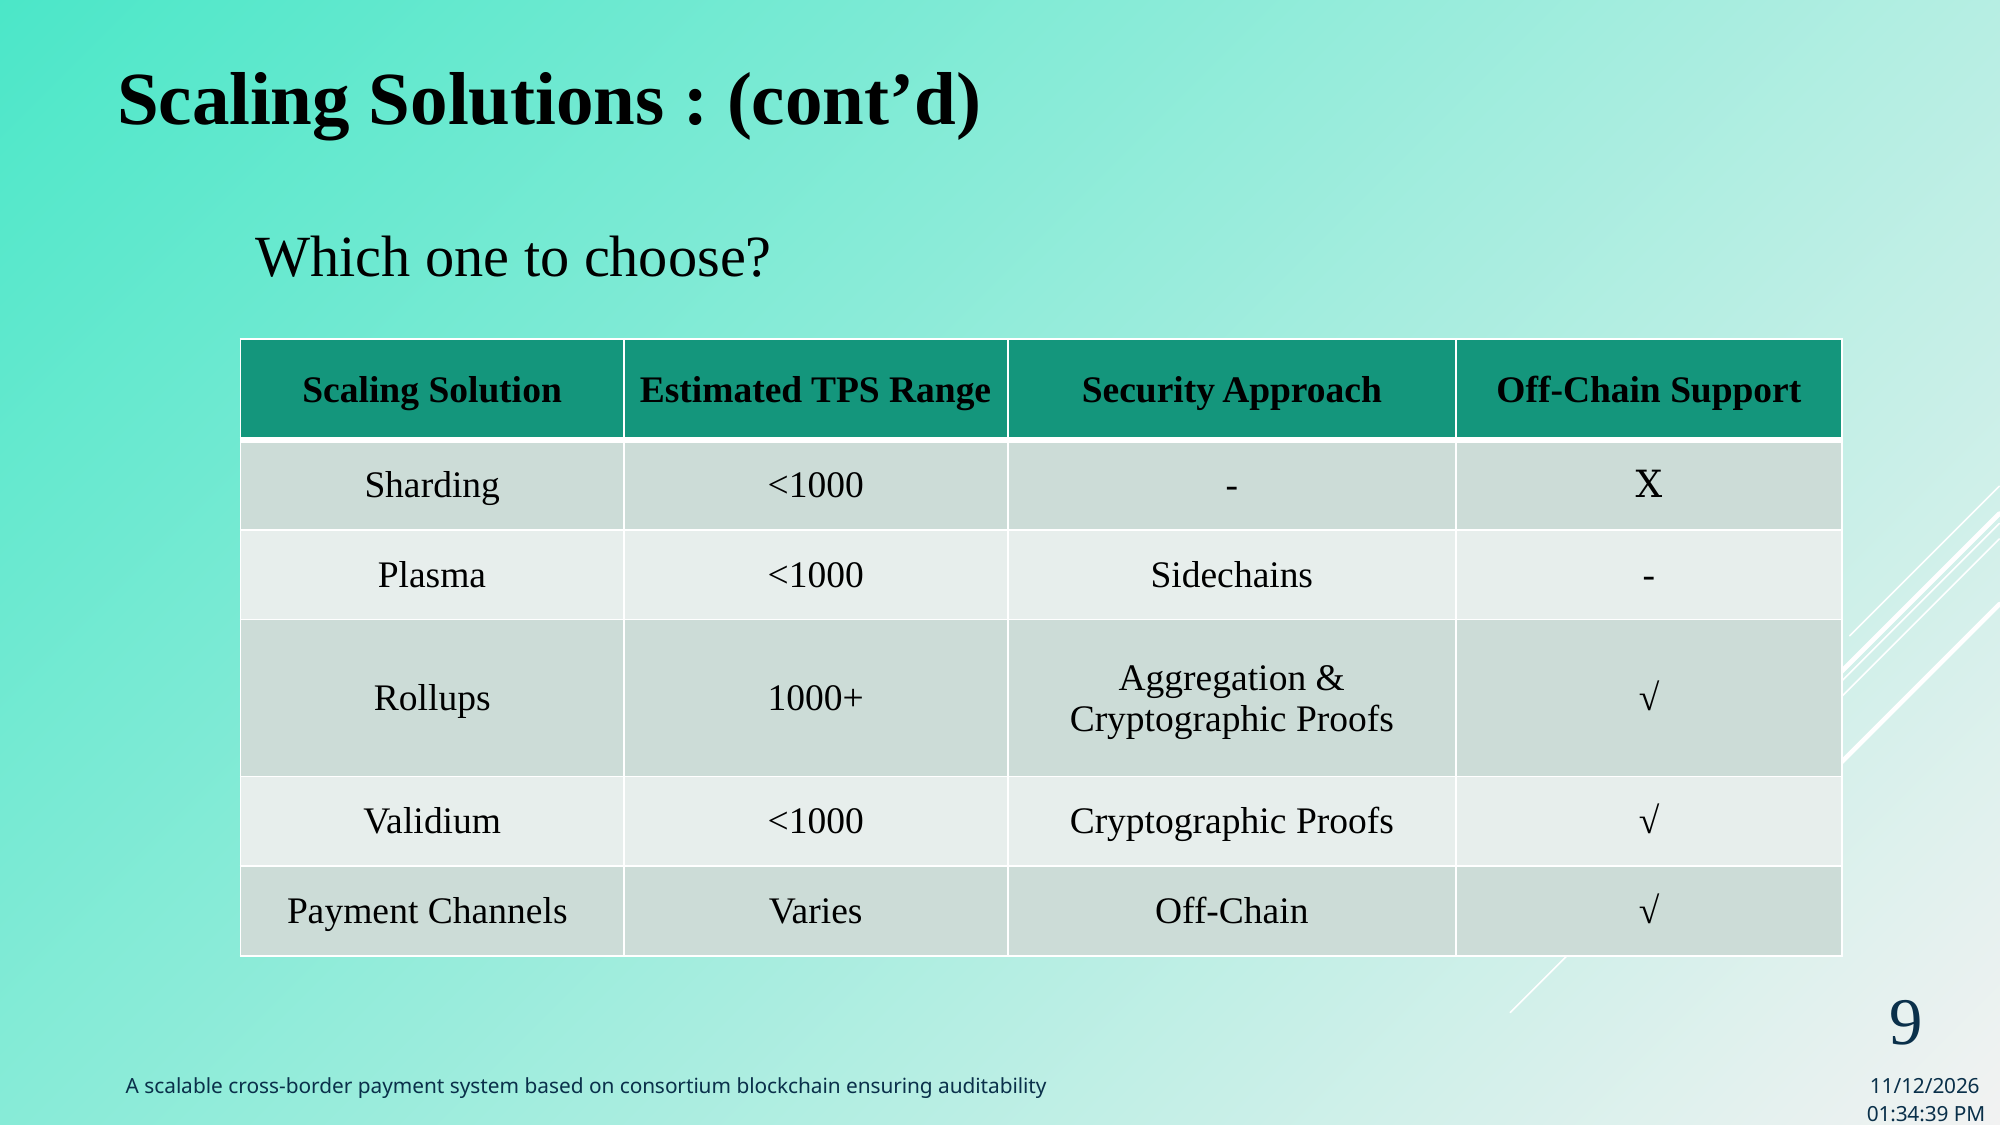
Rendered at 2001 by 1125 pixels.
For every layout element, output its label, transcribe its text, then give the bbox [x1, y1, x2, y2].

table_cell Cryptographic Proofs [1009, 777, 1455, 865]
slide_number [1737, 1065, 2000, 1125]
table_cell Aggregation & Cryptographic Proofs [1009, 620, 1455, 776]
table_header Scaling Solution [241, 340, 623, 437]
table_cell Sharding [241, 443, 623, 529]
text_box Which one to choose? [240, 175, 1068, 296]
table_cell <1000 [625, 443, 1007, 529]
table_cell Off-Chain [1009, 867, 1455, 955]
slide_number 9 [1812, 955, 2000, 1066]
table_cell √ [1457, 867, 1841, 955]
table_cell - [1457, 531, 1841, 619]
table_cell Validium [241, 777, 623, 865]
table_header Security Approach [1009, 340, 1455, 437]
table_cell √ [1457, 620, 1841, 776]
table_header Off-Chain Support [1457, 340, 1841, 437]
table_cell Payment Channels [241, 867, 623, 955]
table_cell Sidechains [1009, 531, 1455, 619]
table_cell 1000+ [625, 620, 1007, 776]
table_cell Plasma [241, 531, 623, 619]
table_cell Rollups [241, 620, 623, 776]
table_cell √ [1457, 777, 1841, 865]
table_cell Ⅹ [1457, 443, 1841, 529]
footer A scalable cross-border payment system based on consortium blockchain ensuring auditability [110, 1065, 1348, 1125]
table_cell <1000 [625, 777, 1007, 865]
text_box Scaling Solutions : (cont’d) [62, 42, 1037, 147]
table_cell Varies [625, 867, 1007, 955]
table_cell - [1009, 443, 1455, 529]
table_cell <1000 [625, 531, 1007, 619]
table_header Estimated TPS Range [625, 340, 1007, 437]
